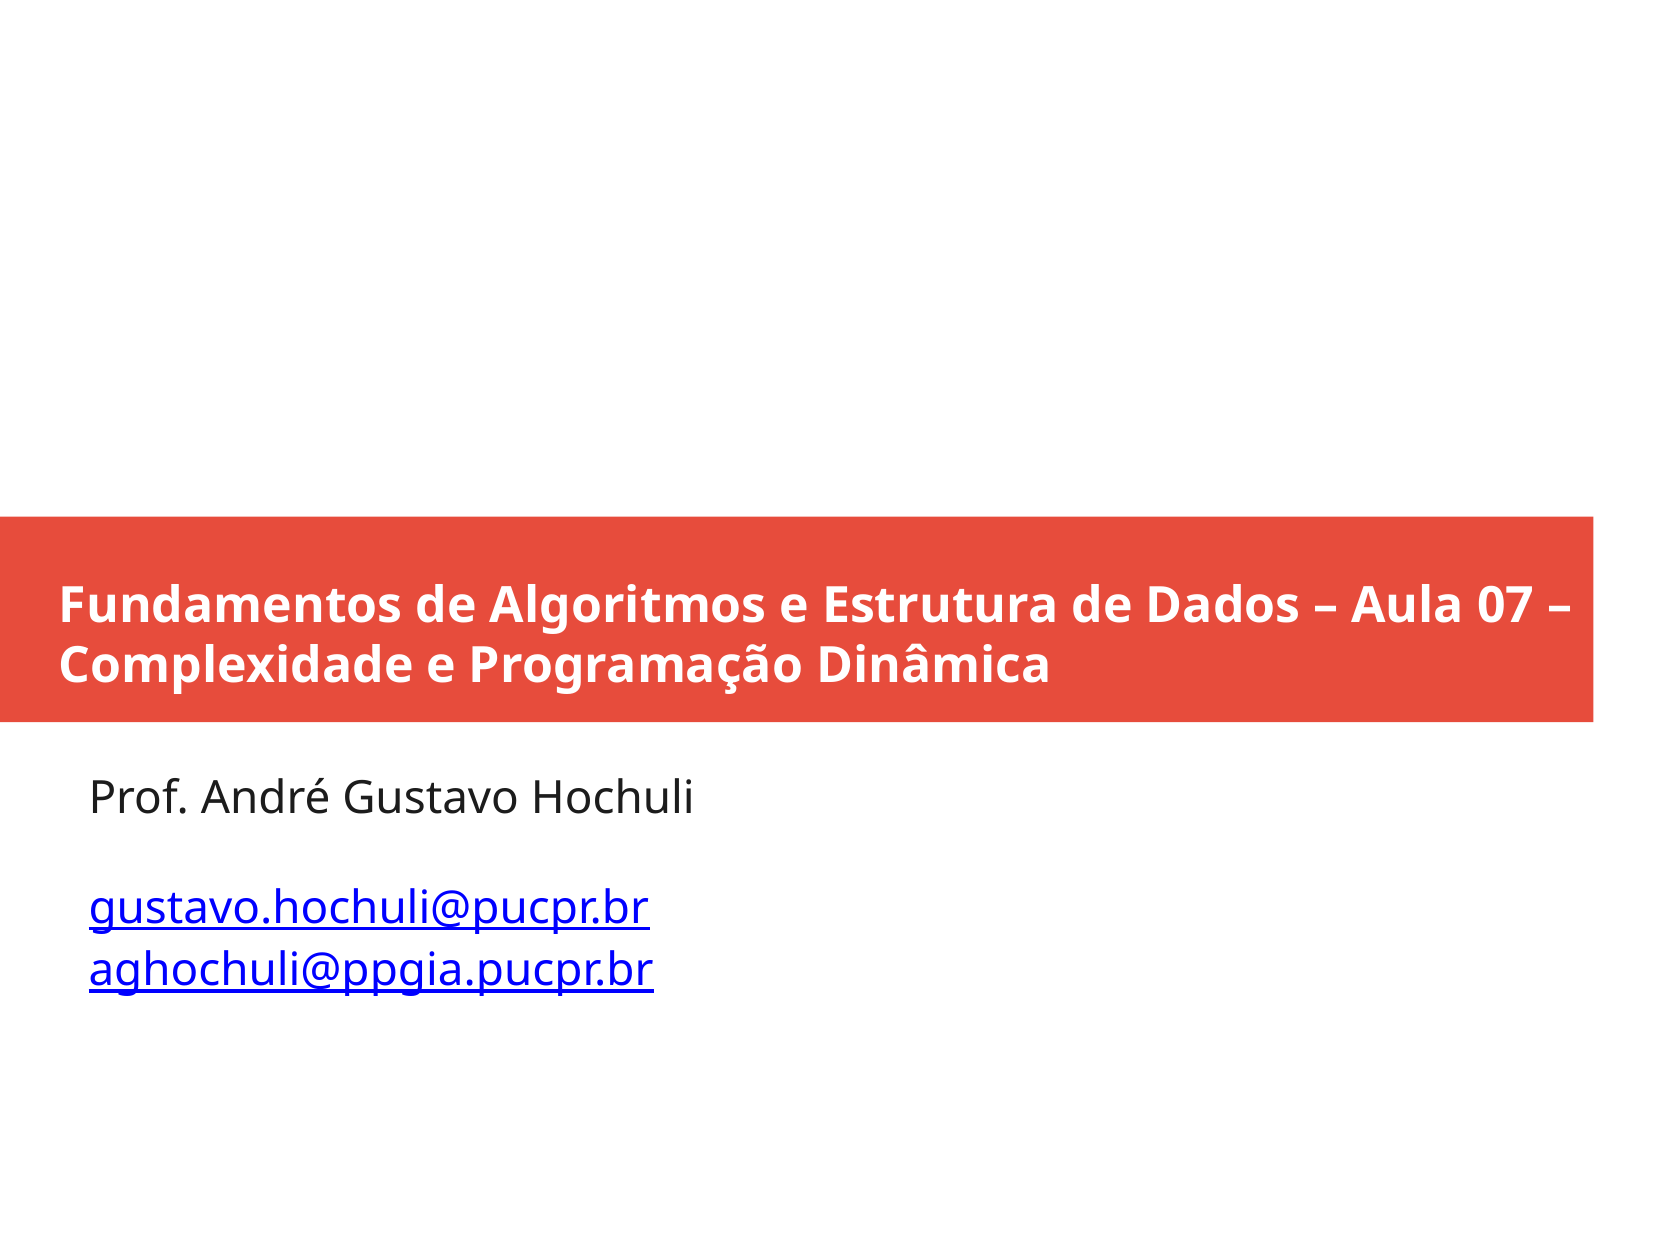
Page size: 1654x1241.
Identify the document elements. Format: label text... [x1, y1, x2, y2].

text_box Prof. André Gustavo Hochuli gustavo.hochuli@pucpr.br aghochuli@ppgia.pucpr.br [88, 767, 1594, 1180]
text_box Fundamentos de Algoritmos e Estrutura de Dados – Aula 07 – Complexidade e Programação Dinâmica [58, 546, 1594, 693]
